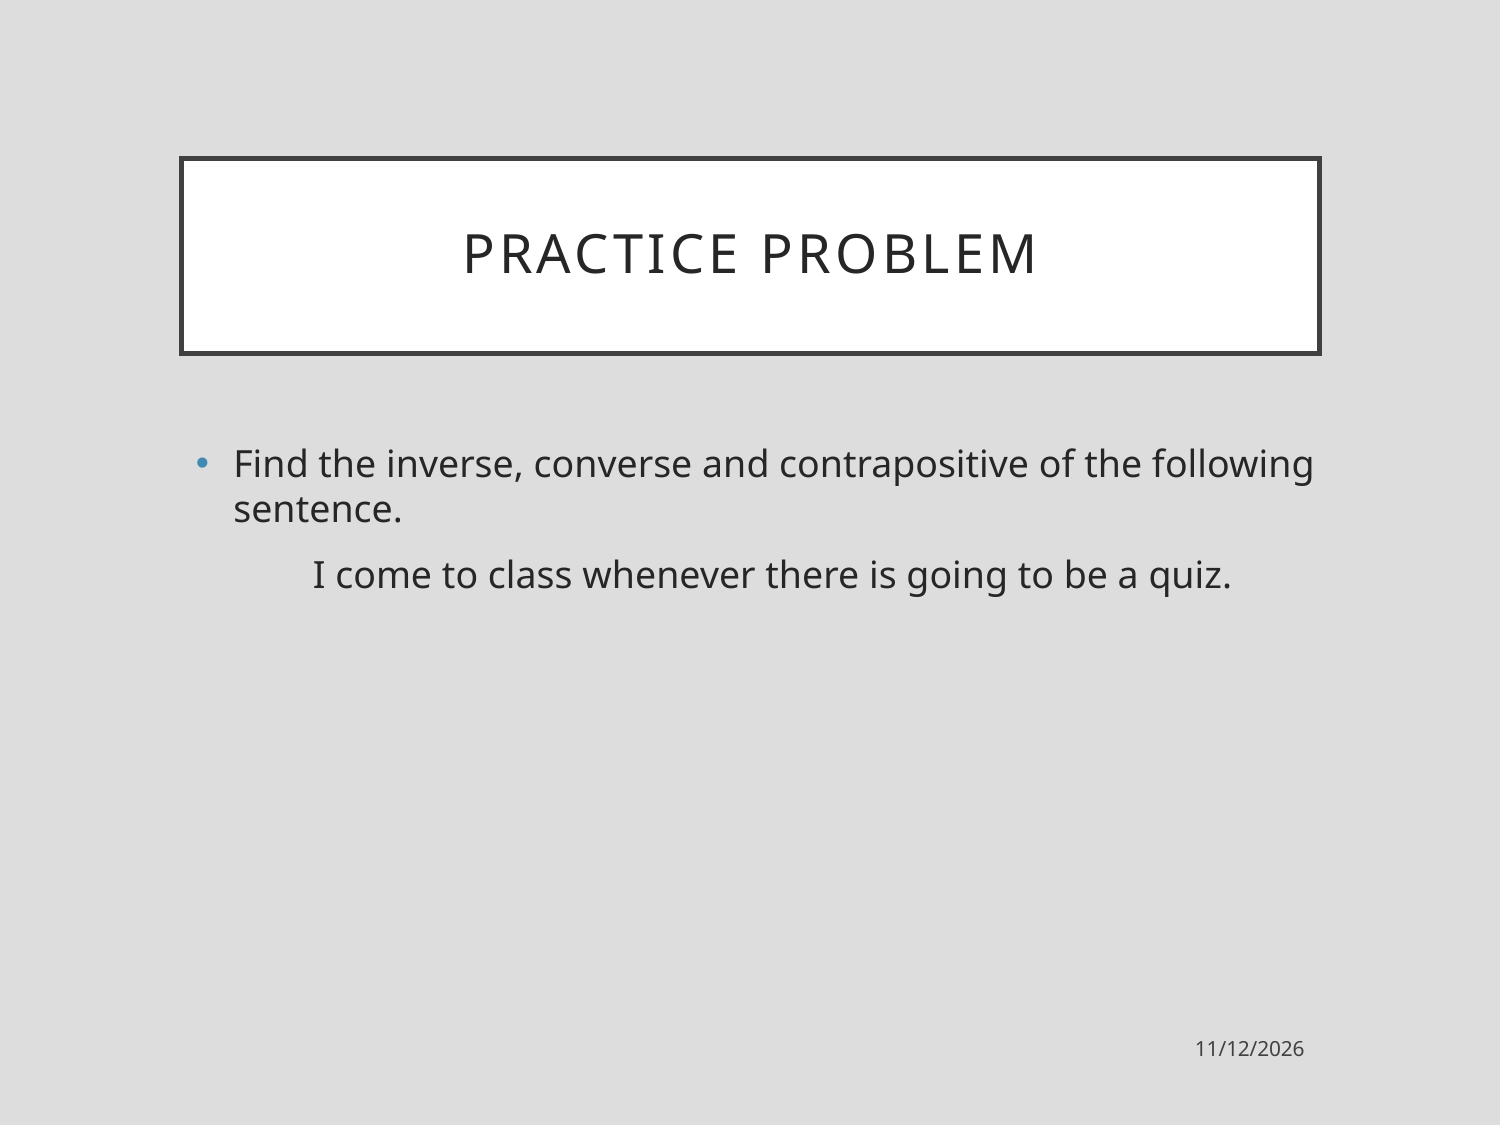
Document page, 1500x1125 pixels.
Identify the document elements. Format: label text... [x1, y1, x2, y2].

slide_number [980, 1023, 1320, 1077]
title Practice Problem [179, 156, 1322, 356]
list Find the inverse, converse and contrapositive of the following sentence. I come to class whenever there is going to be a quiz. [180, 432, 1395, 942]
